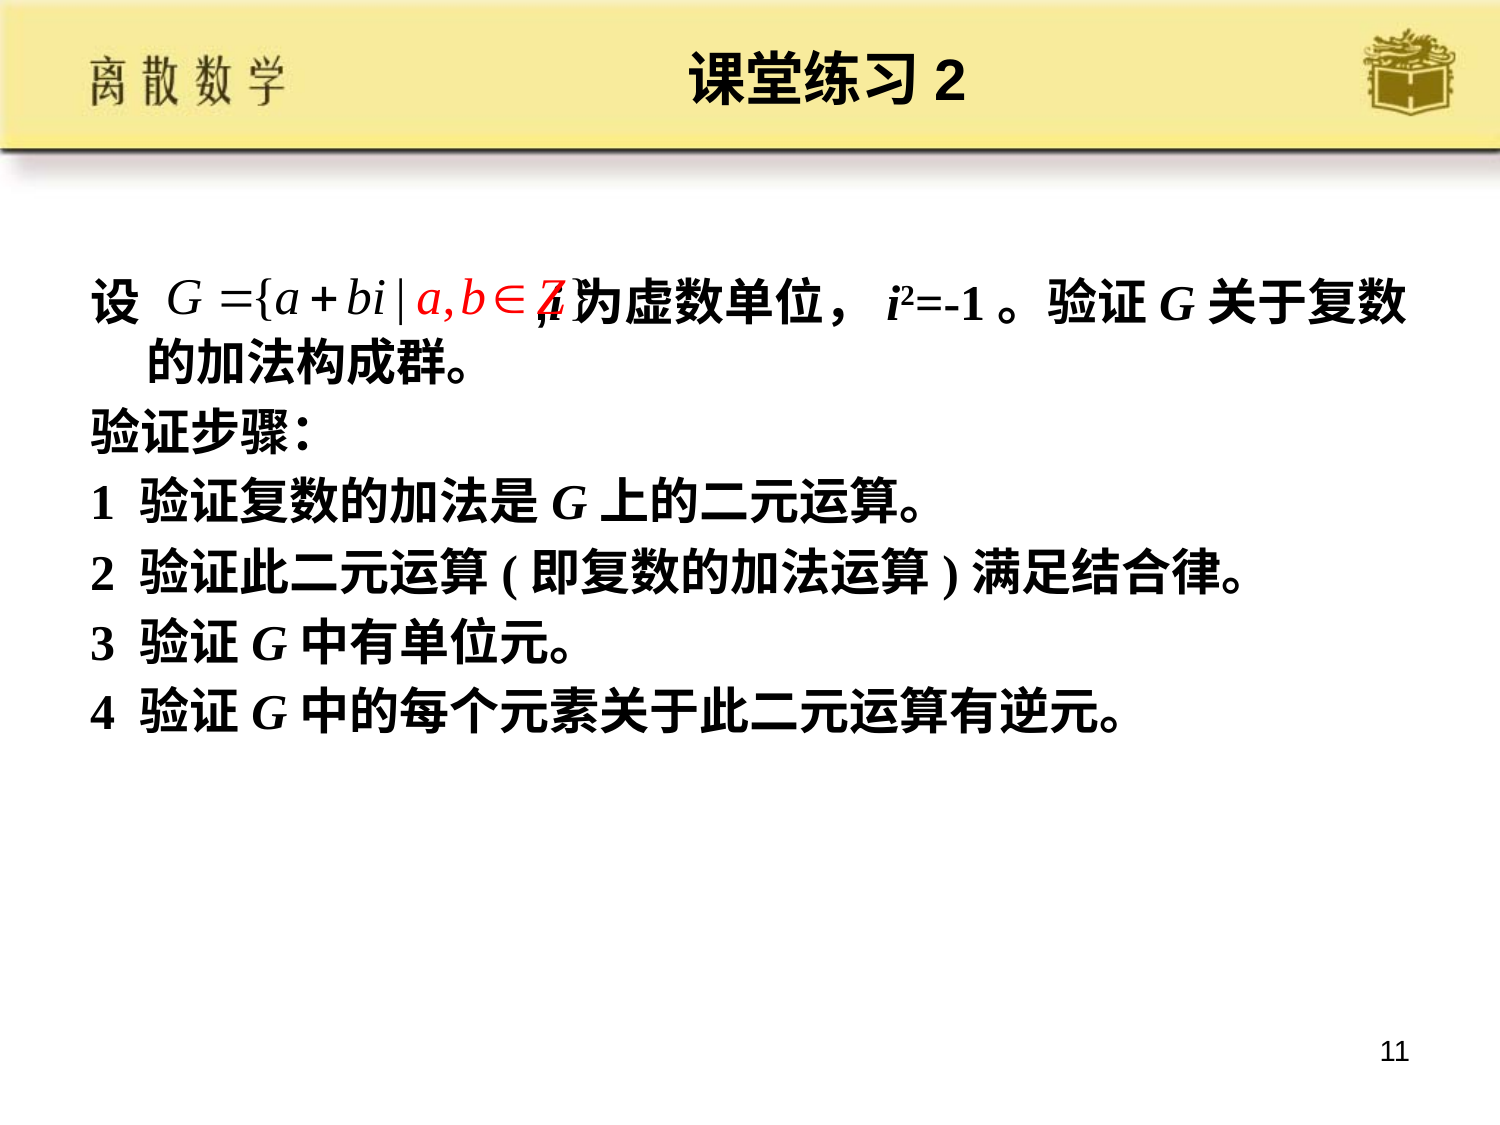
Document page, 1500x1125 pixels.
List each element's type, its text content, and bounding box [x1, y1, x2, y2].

slide_number 11 [1074, 1024, 1425, 1103]
picture [0, 0, 1500, 1125]
title 课堂练习2 [324, 42, 1329, 112]
list 设 ,i为虚数单位，i2=-1。验证G关于复数的加法构成群。 验证步骤： 1 验证复数的加法是G上的二元运算。 2 验证此二元运算(即复数的加法运算)满足结合律。 3 验证G中有单位元。 4 验证G中的每个元素关于此二元运算有逆元。 [75, 262, 1425, 1005]
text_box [159, 266, 597, 336]
